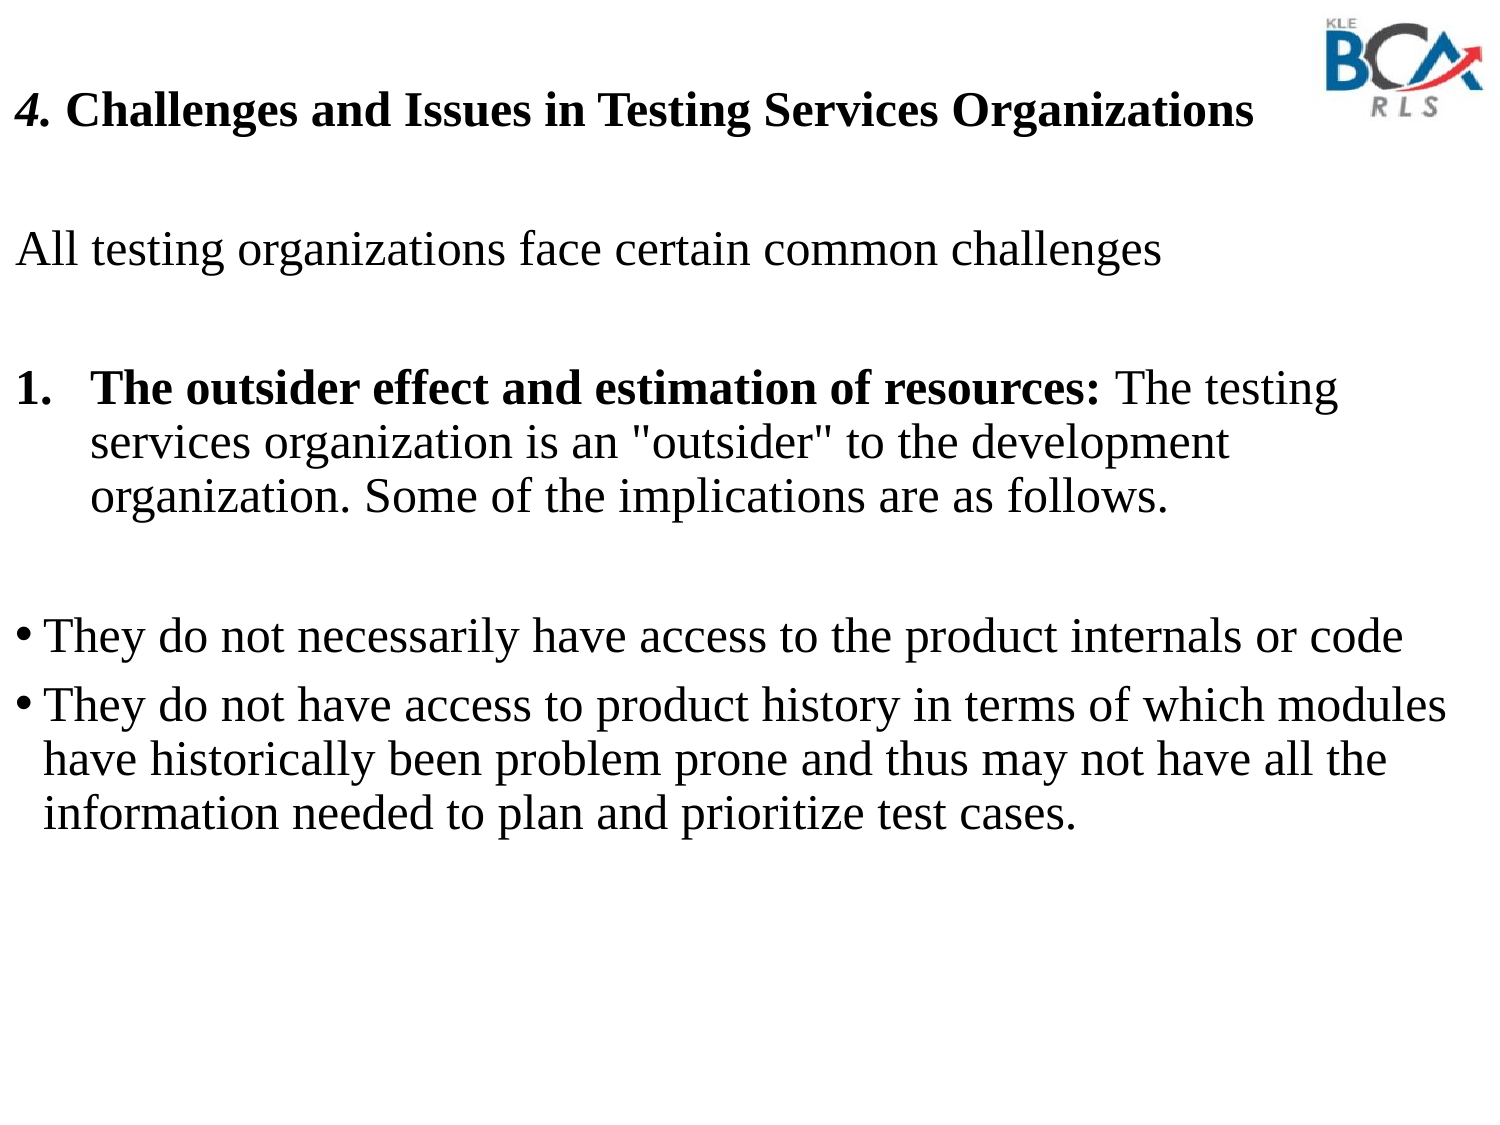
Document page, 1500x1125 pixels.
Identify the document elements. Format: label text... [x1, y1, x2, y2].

picture [1312, 12, 1500, 125]
list 4. Challenges and Issues in Testing Services Organizations All testing organizations face certain common challenges The outsider effect and estimation of resources: The testing services organization is an "outsider" to the development organization. Some of the implications are as follows. They do not necessarily have access to the product internals or code They do not have access to product history in terms of which modules have historically been problem prone and thus may not have all the information needed to plan and prioritize test cases. [0, 0, 1500, 1125]
